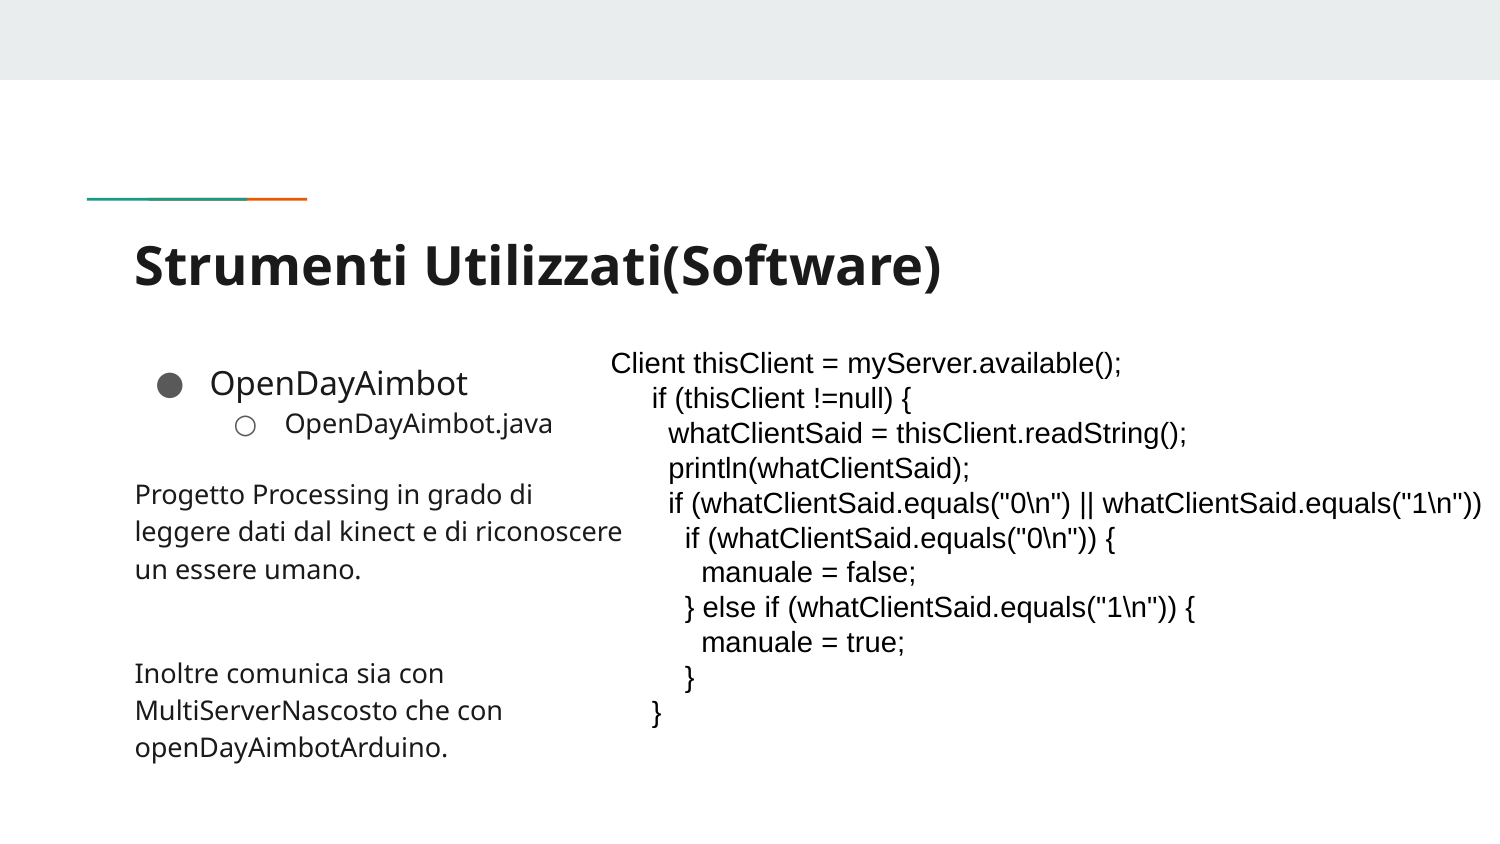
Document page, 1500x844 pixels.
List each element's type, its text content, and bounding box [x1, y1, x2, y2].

list OpenDayAimbot OpenDayAimbot.java Progetto Processing in grado di leggere dati dal kinect e di riconoscere un essere umano. Inoltre comunica sia con MultiServerNascosto che con openDayAimbotArduino. [119, 341, 587, 599]
title Strumenti Utilizzati(Software) [119, 216, 1381, 305]
text_box Client thisClient = myServer.available(); if (thisClient !=null) { whatClientSaid = thisClient.readString(); println(whatClientSaid); if (whatClientSaid.equals("0\n") || whatClientSaid.equals("1\n")) if (whatClientSaid.equals("0\n")) { manuale = false; } else if (whatClientSaid.equals("1\n")) { manuale = true; } } [587, 336, 1499, 736]
